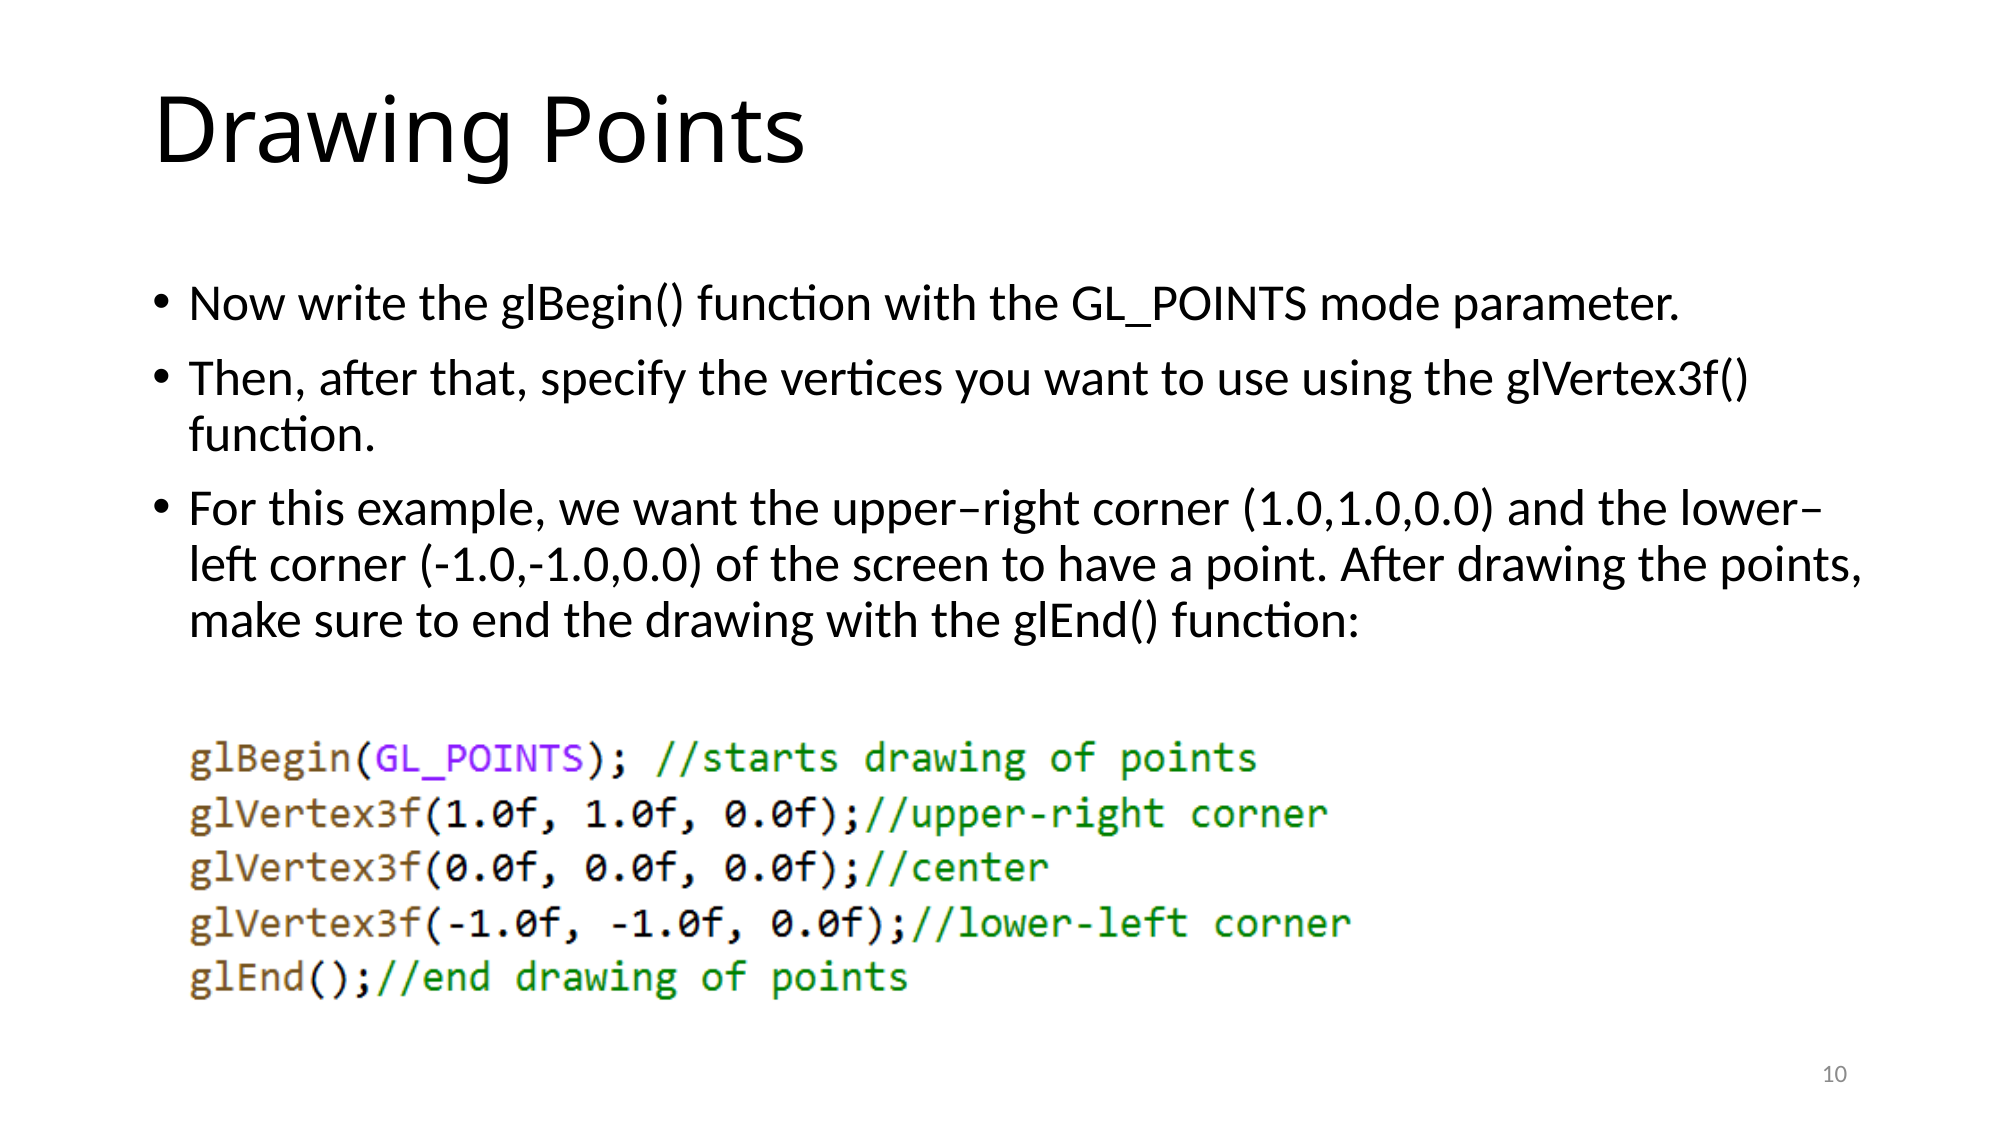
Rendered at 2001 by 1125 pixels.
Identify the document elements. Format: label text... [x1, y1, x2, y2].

title Drawing Points [137, 59, 1863, 206]
picture [177, 727, 1365, 1018]
list Now write the glBegin() function with the GL_POINTS mode parameter. Then, after that, specify the vertices you want to use using the glVertex3f() function. For this example, we want the upper–right corner (1.0,1.0,0.0) and the lower–left corner (-1.0,-1.0,0.0) of the screen to have a point. After drawing the points, make sure to end the drawing with the glEnd() function: [137, 268, 1897, 665]
slide_number 10 [1412, 1042, 1863, 1103]
